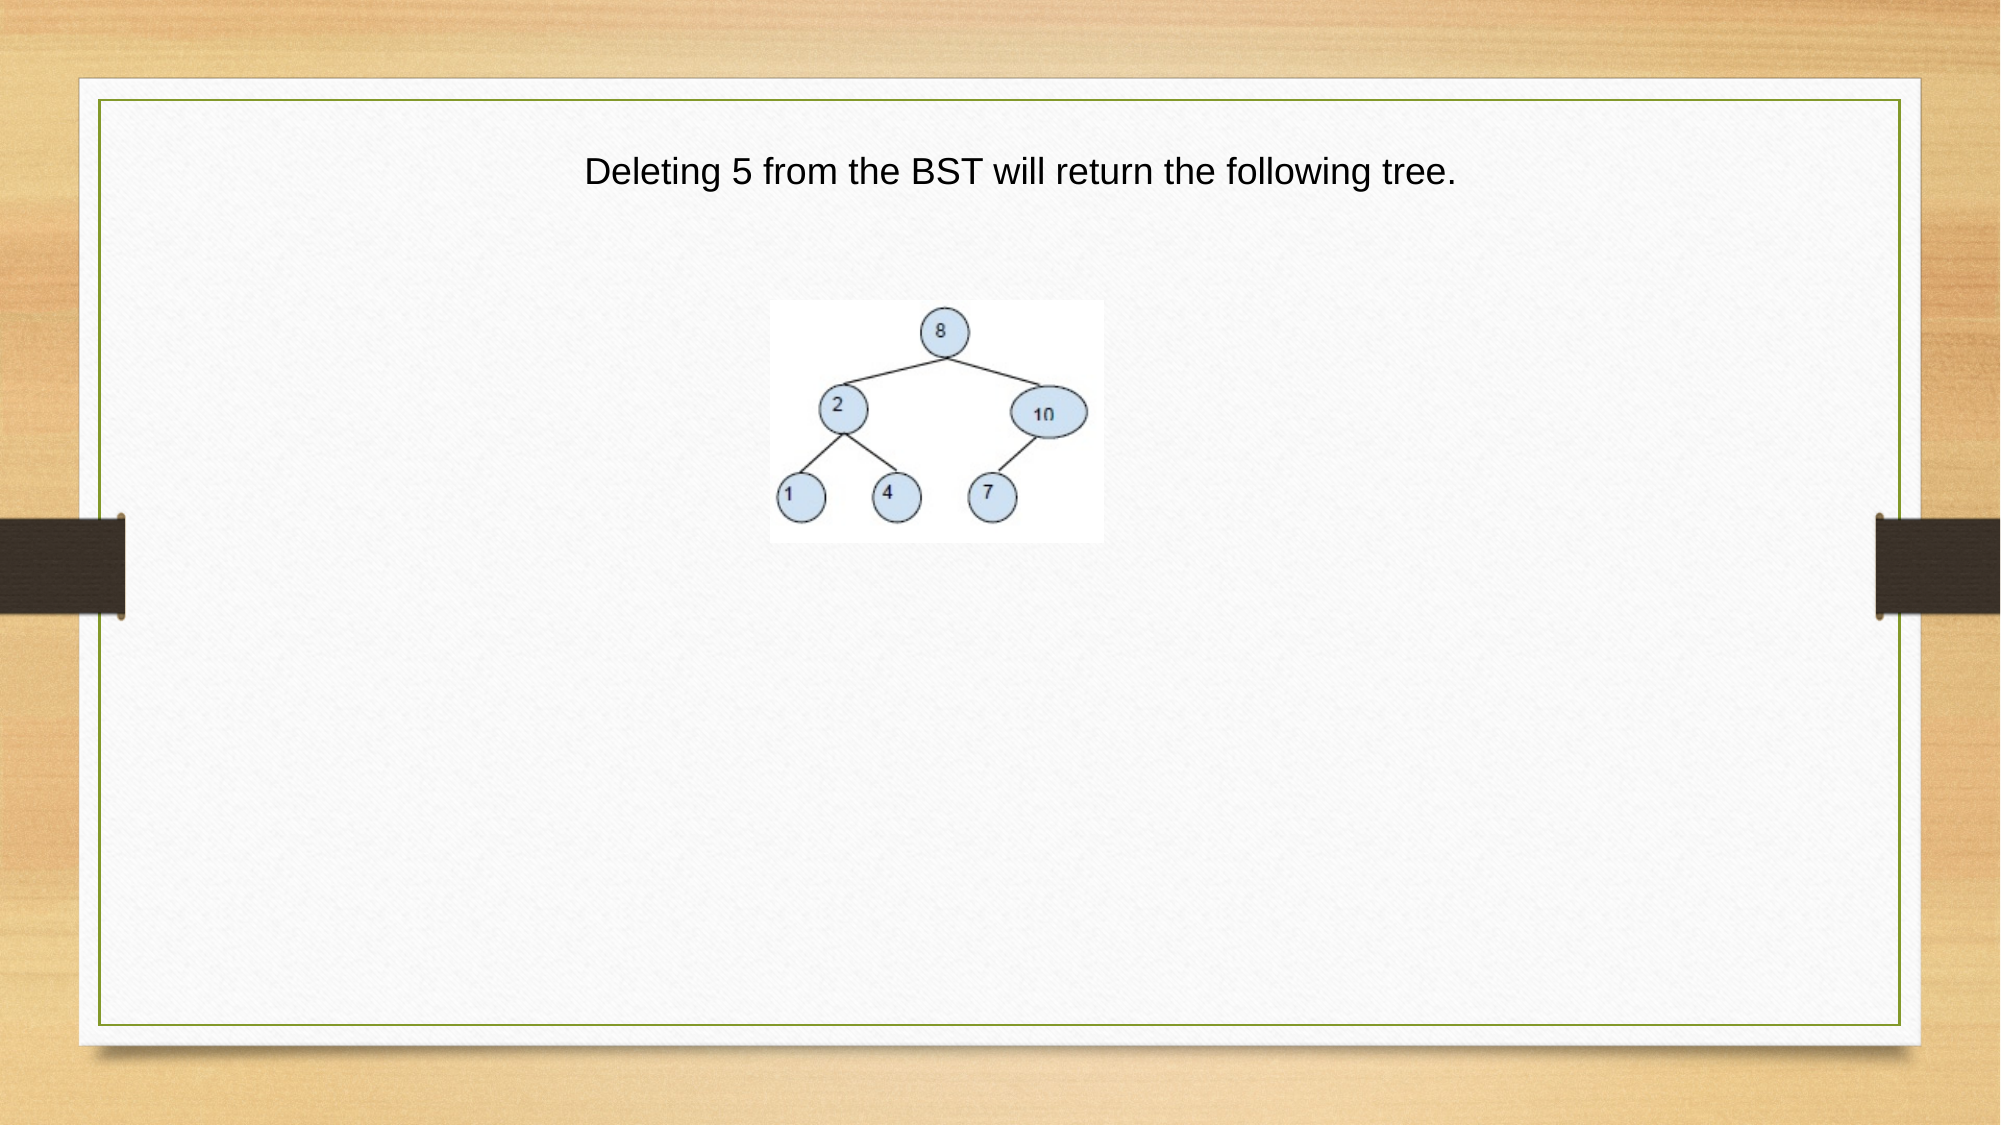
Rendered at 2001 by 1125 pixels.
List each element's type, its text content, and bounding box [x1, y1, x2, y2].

text_box Deleting 5 from the BST will return the following tree. [569, 139, 1473, 200]
picture [0, 0, 2001, 1125]
